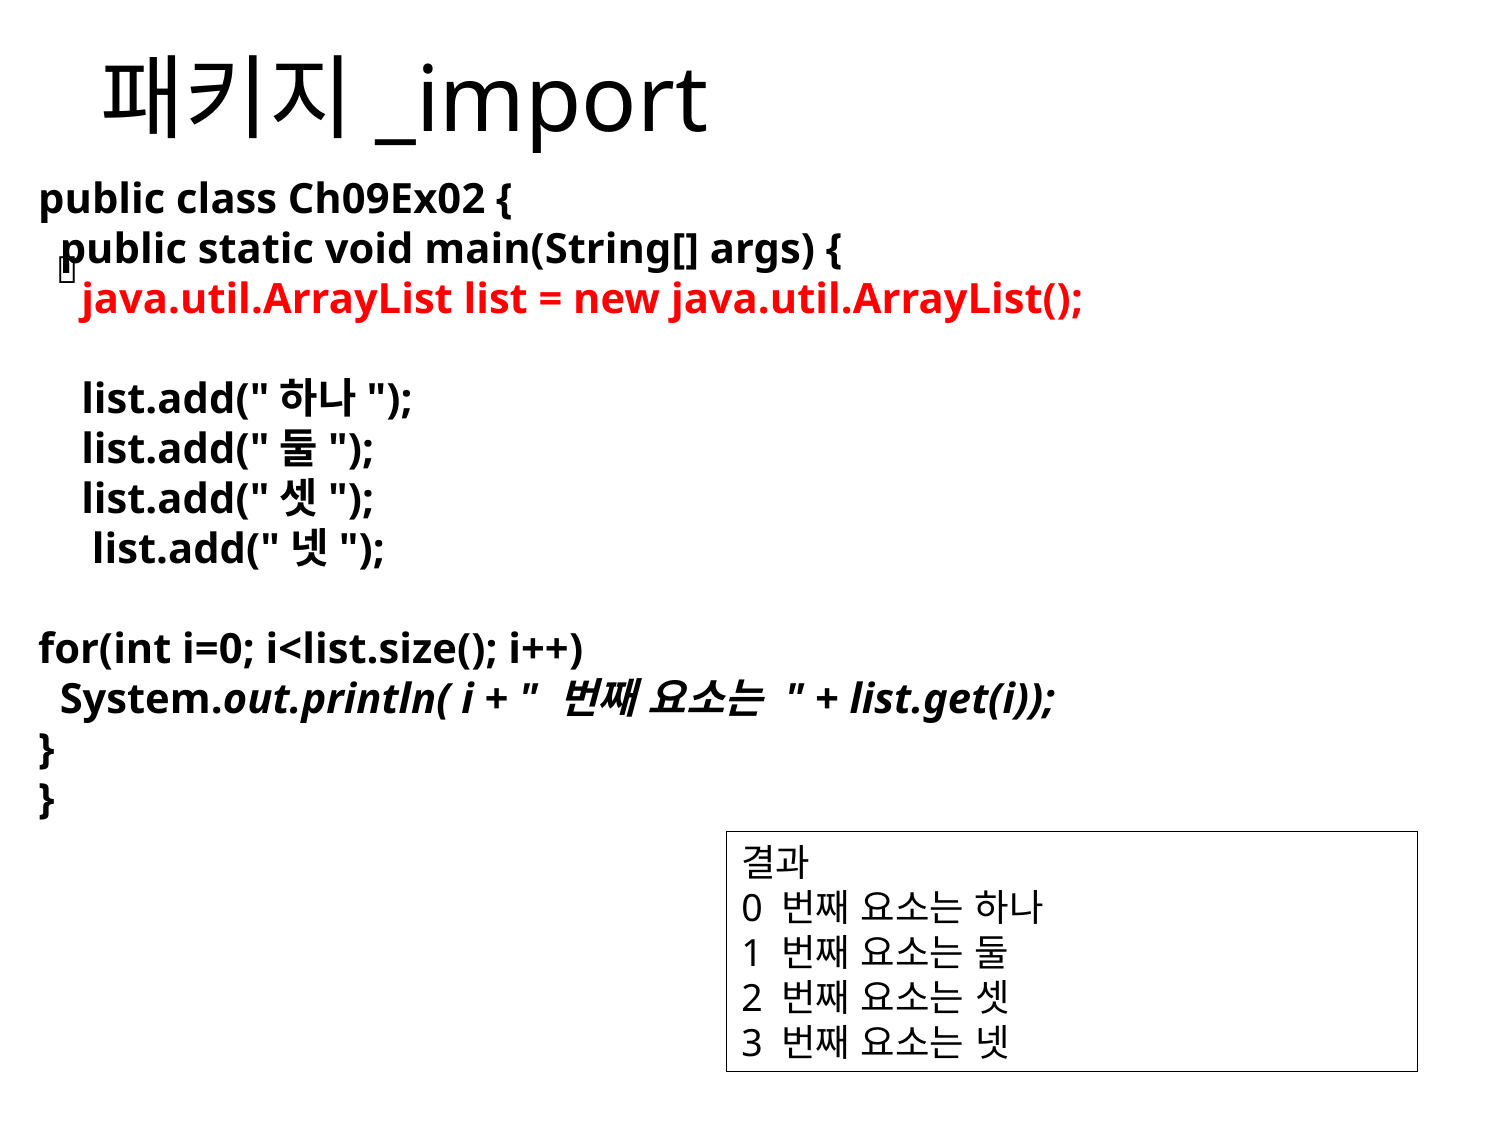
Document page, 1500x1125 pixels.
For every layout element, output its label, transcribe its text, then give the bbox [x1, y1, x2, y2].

text_box public class Ch09Ex02 { public static void main(String[] args) { java.util.ArrayList list = new java.util.ArrayList(); list.add("하나"); list.add("둘"); list.add("셋"); list.add("넷"); for(int i=0; i<list.size(); i++) System.out.println( i + " 번째 요소는 " + list.get(i)); } } [23, 164, 1500, 830]
text_box 결과 0 번째 요소는 하나 1 번째 요소는 둘 2 번째 요소는 셋 3 번째 요소는 넷 [726, 831, 1418, 1072]
title 패키지_import [11, 31, 1459, 159]
